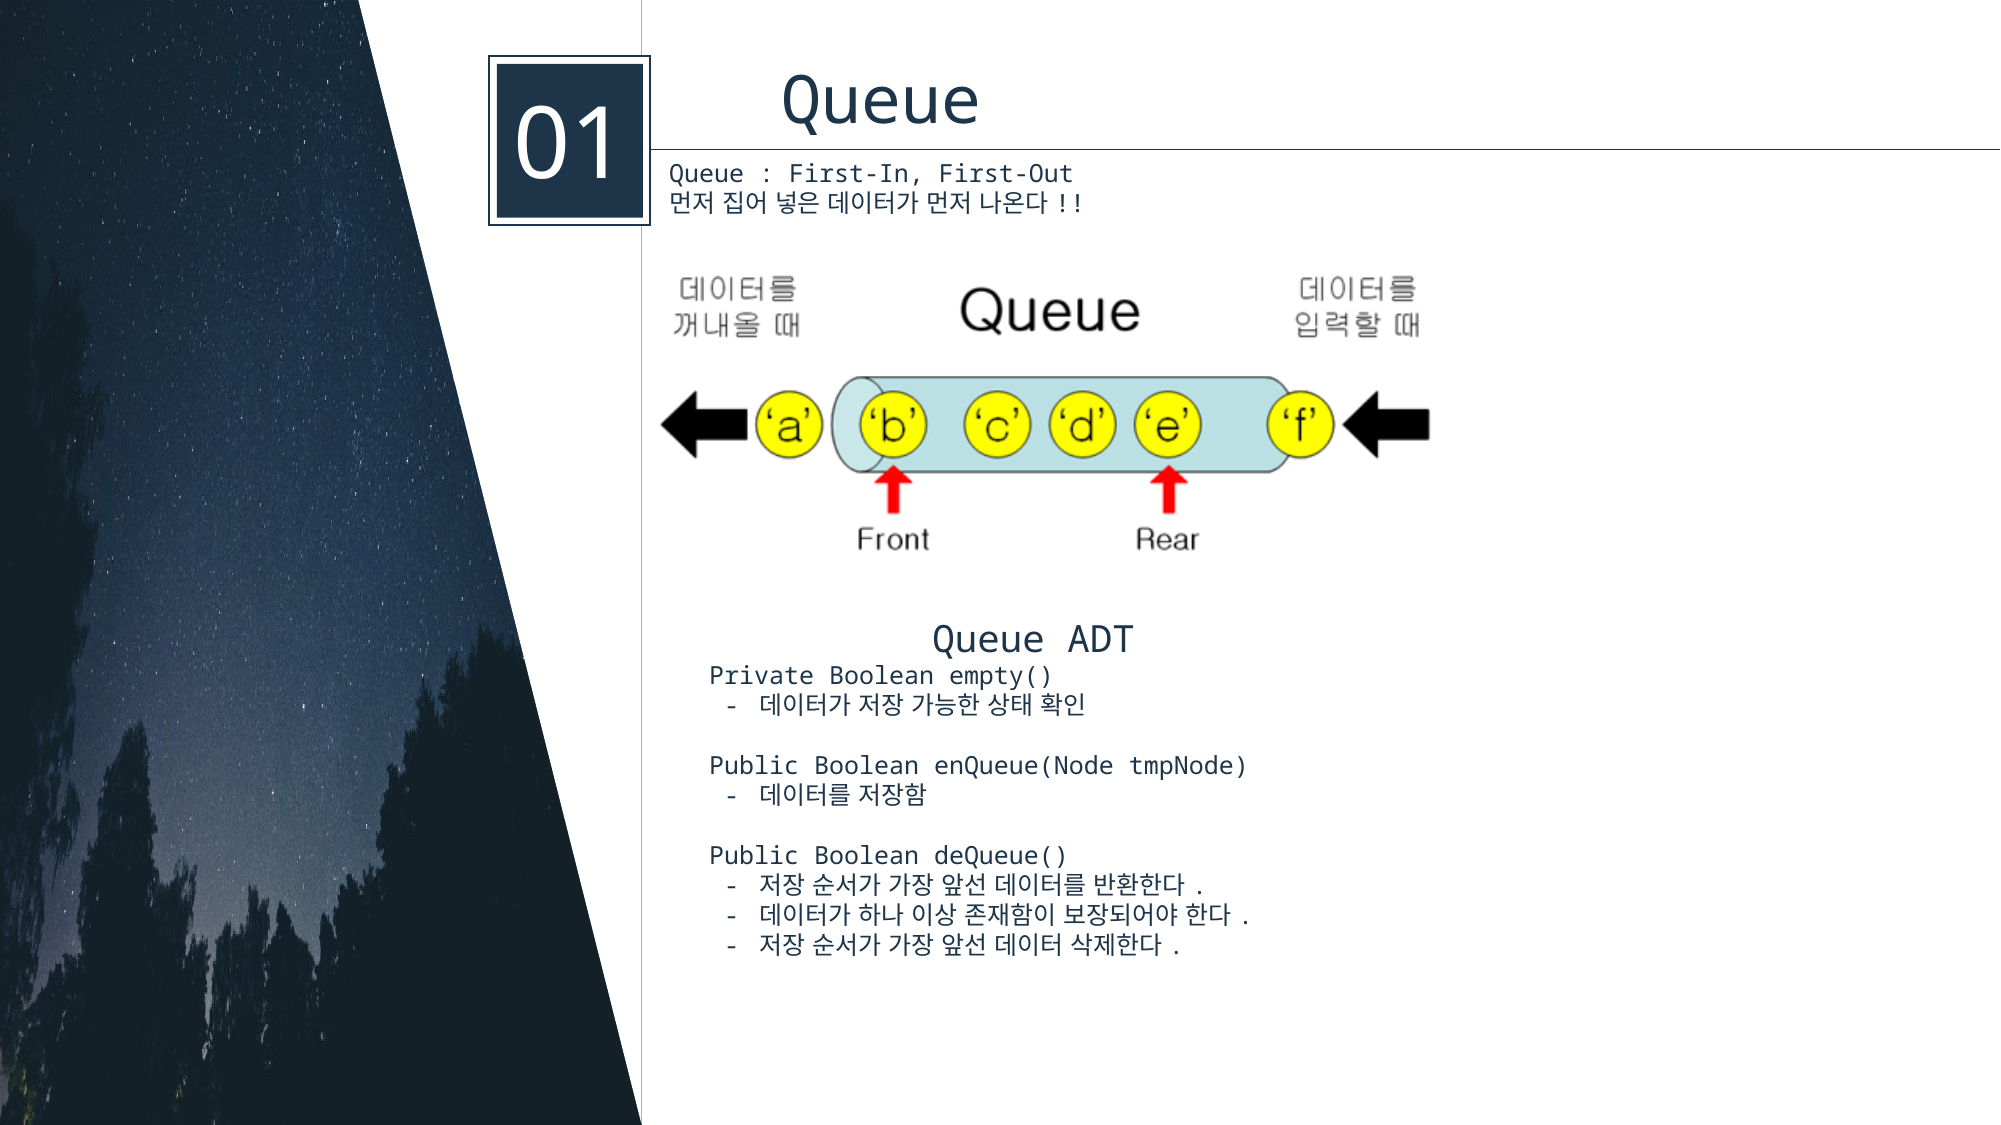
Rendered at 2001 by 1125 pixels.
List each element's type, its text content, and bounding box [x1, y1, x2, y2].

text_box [489, 56, 652, 226]
text_box Queue : First-In, First-Out 먼저 집어 넣은 데이터가 먼저 나온다!! [654, 150, 1356, 225]
text_box Queue ADT Private Boolean empty() - 데이터가 저장 가능한 상태 확인 Public Boolean enQueue(Node tmpNode) - 데이터를 저장함 Public Boolean deQueue() - 저장 순서가 가장 앞선 데이터를 반환한다. - 데이터가 하나 이상 존재함이 보장되어야 한다. - 저장 순서가 가장 앞선 데이터 삭제한다. [694, 607, 1396, 967]
text_box Queue [642, 49, 1152, 145]
picture [654, 270, 1436, 563]
picture [0, 0, 642, 1125]
